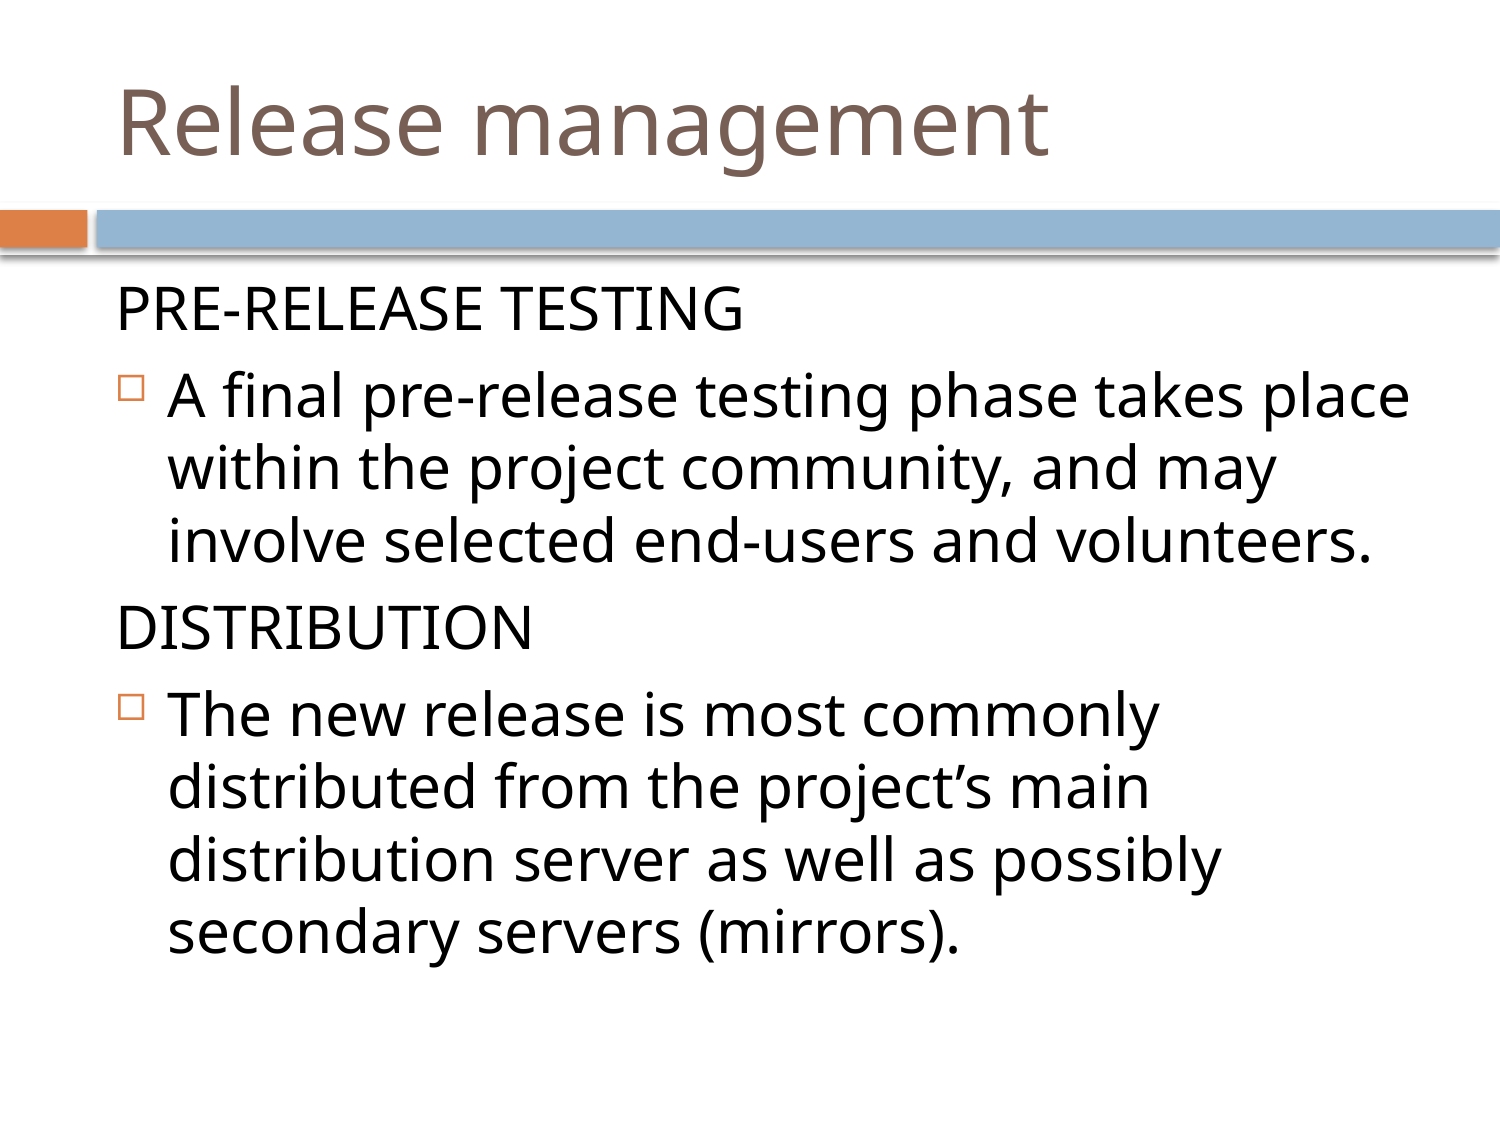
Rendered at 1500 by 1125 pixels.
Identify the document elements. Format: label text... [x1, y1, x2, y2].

list PRE-RELEASE TESTING A final pre-release testing phase takes place within the project community, and may involve selected end-users and volunteers. DISTRIBUTION The new release is most commonly distributed from the project’s main distribution server as well as possibly secondary servers (mirrors). [100, 262, 1438, 1000]
title Release management [100, 37, 1438, 200]
